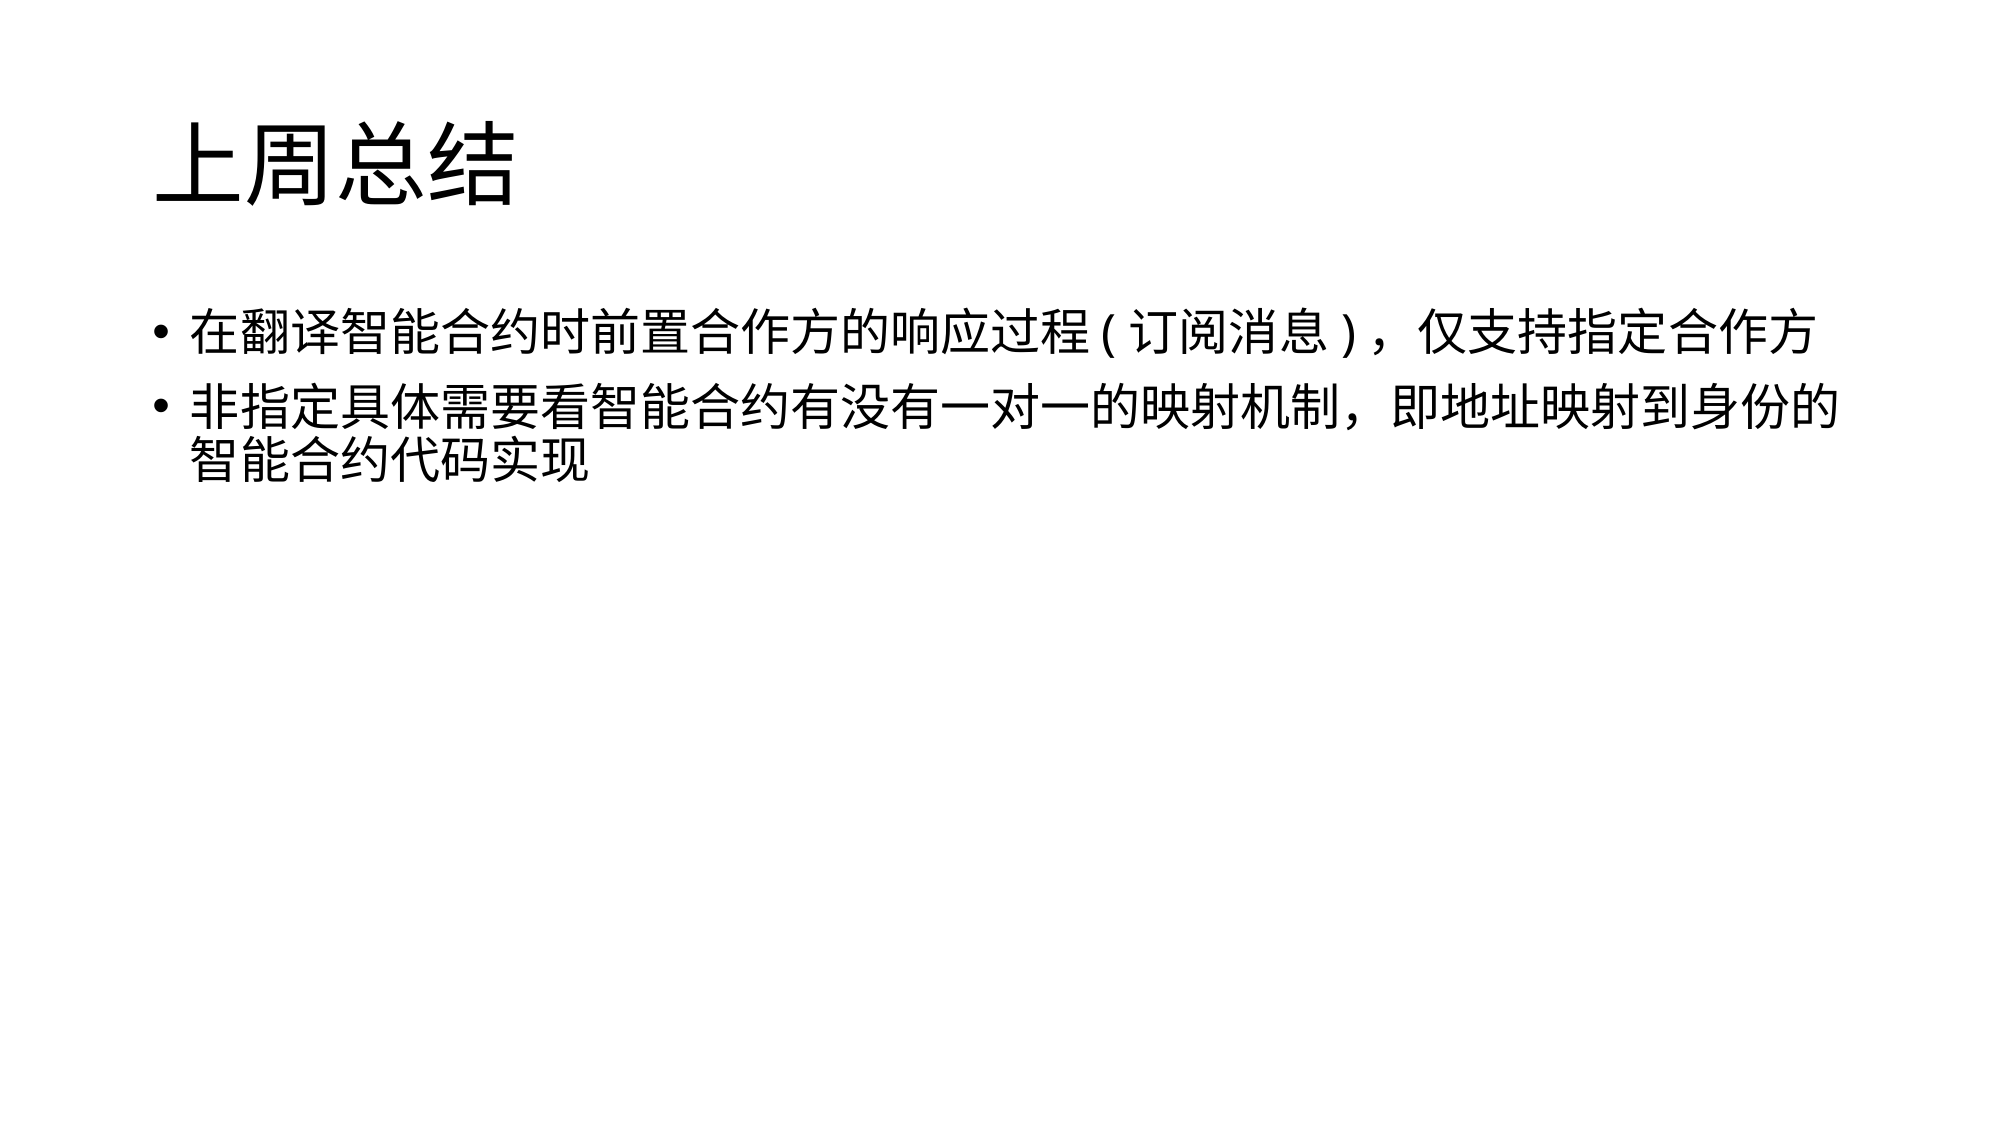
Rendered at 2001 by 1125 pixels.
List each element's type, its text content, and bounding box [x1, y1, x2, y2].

list 在翻译智能合约时前置合作方的响应过程(订阅消息)，仅支持指定合作方 非指定具体需要看智能合约有没有一对一的映射机制，即地址映射到身份的智能合约代码实现 [137, 299, 1863, 1014]
title 上周总结 [137, 59, 1863, 278]
